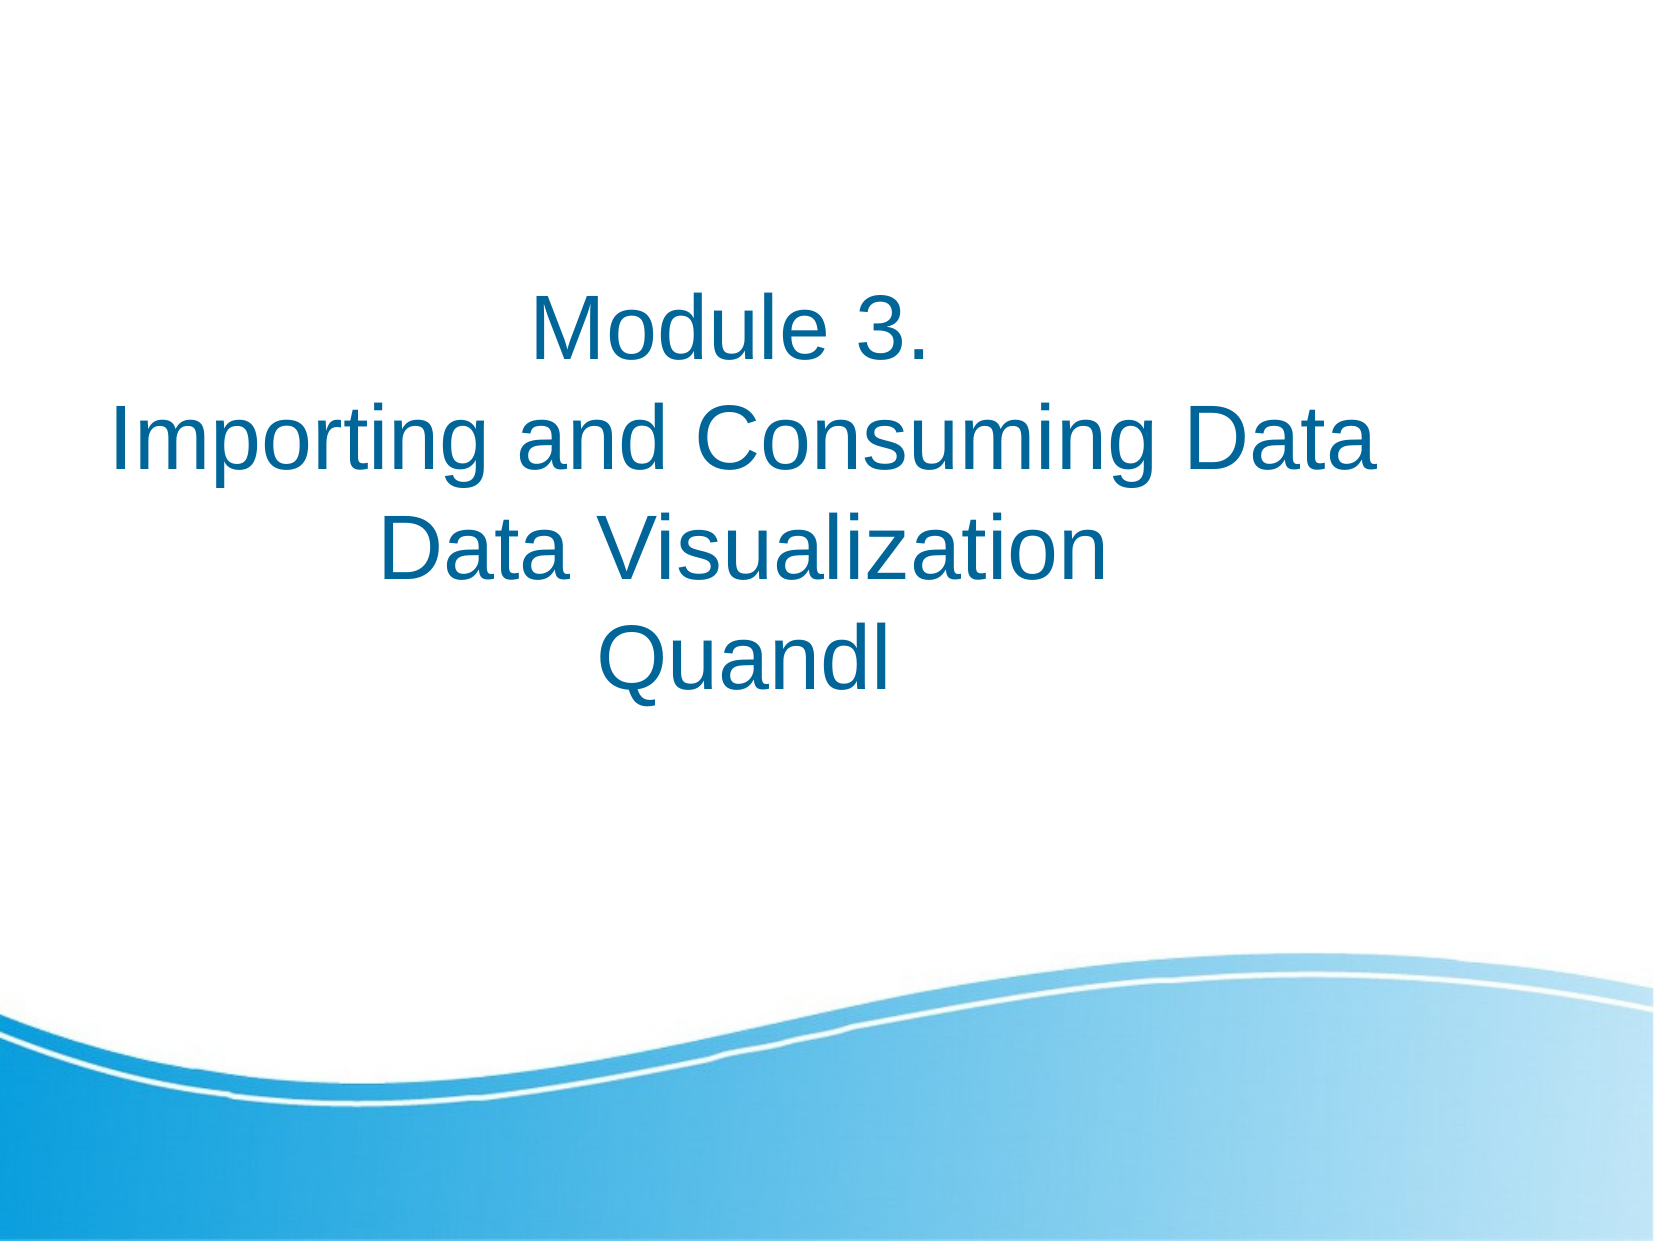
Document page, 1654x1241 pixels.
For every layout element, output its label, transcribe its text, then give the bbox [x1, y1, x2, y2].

picture [85, 1053, 95, 1059]
text_box Module 3. Importing and Consuming Data Data Visualization Quandl [0, 315, 1488, 660]
picture [0, 952, 1654, 1241]
